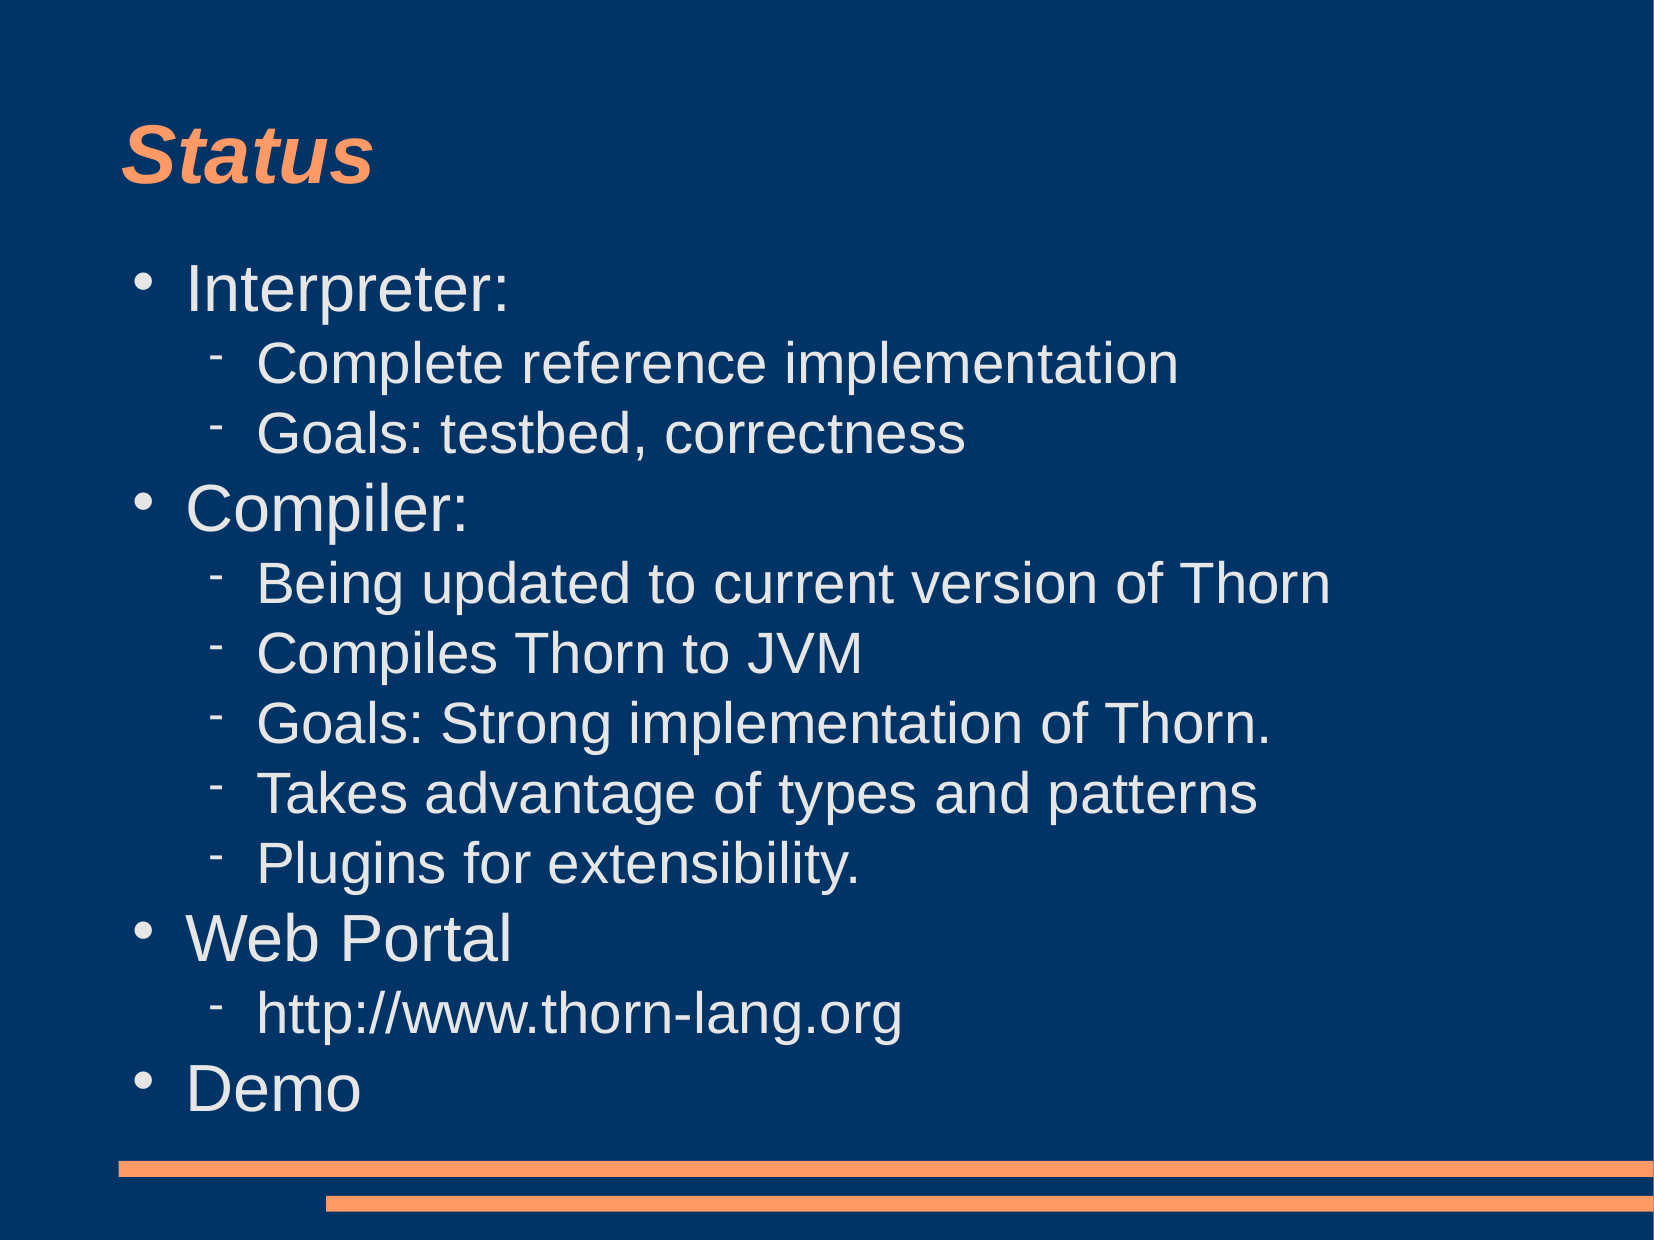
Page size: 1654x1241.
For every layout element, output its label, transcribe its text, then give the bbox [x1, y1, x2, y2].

list Interpreter: Complete reference implementation Goals: testbed, correctness Compiler: Being updated to current version of Thorn Compiles Thorn to JVM Goals: Strong implementation of Thorn. Takes advantage of types and patterns Plugins for extensibility. Web Portal http://www.thorn-lang.org Demo [114, 244, 1554, 1056]
title Status [121, 46, 1535, 244]
